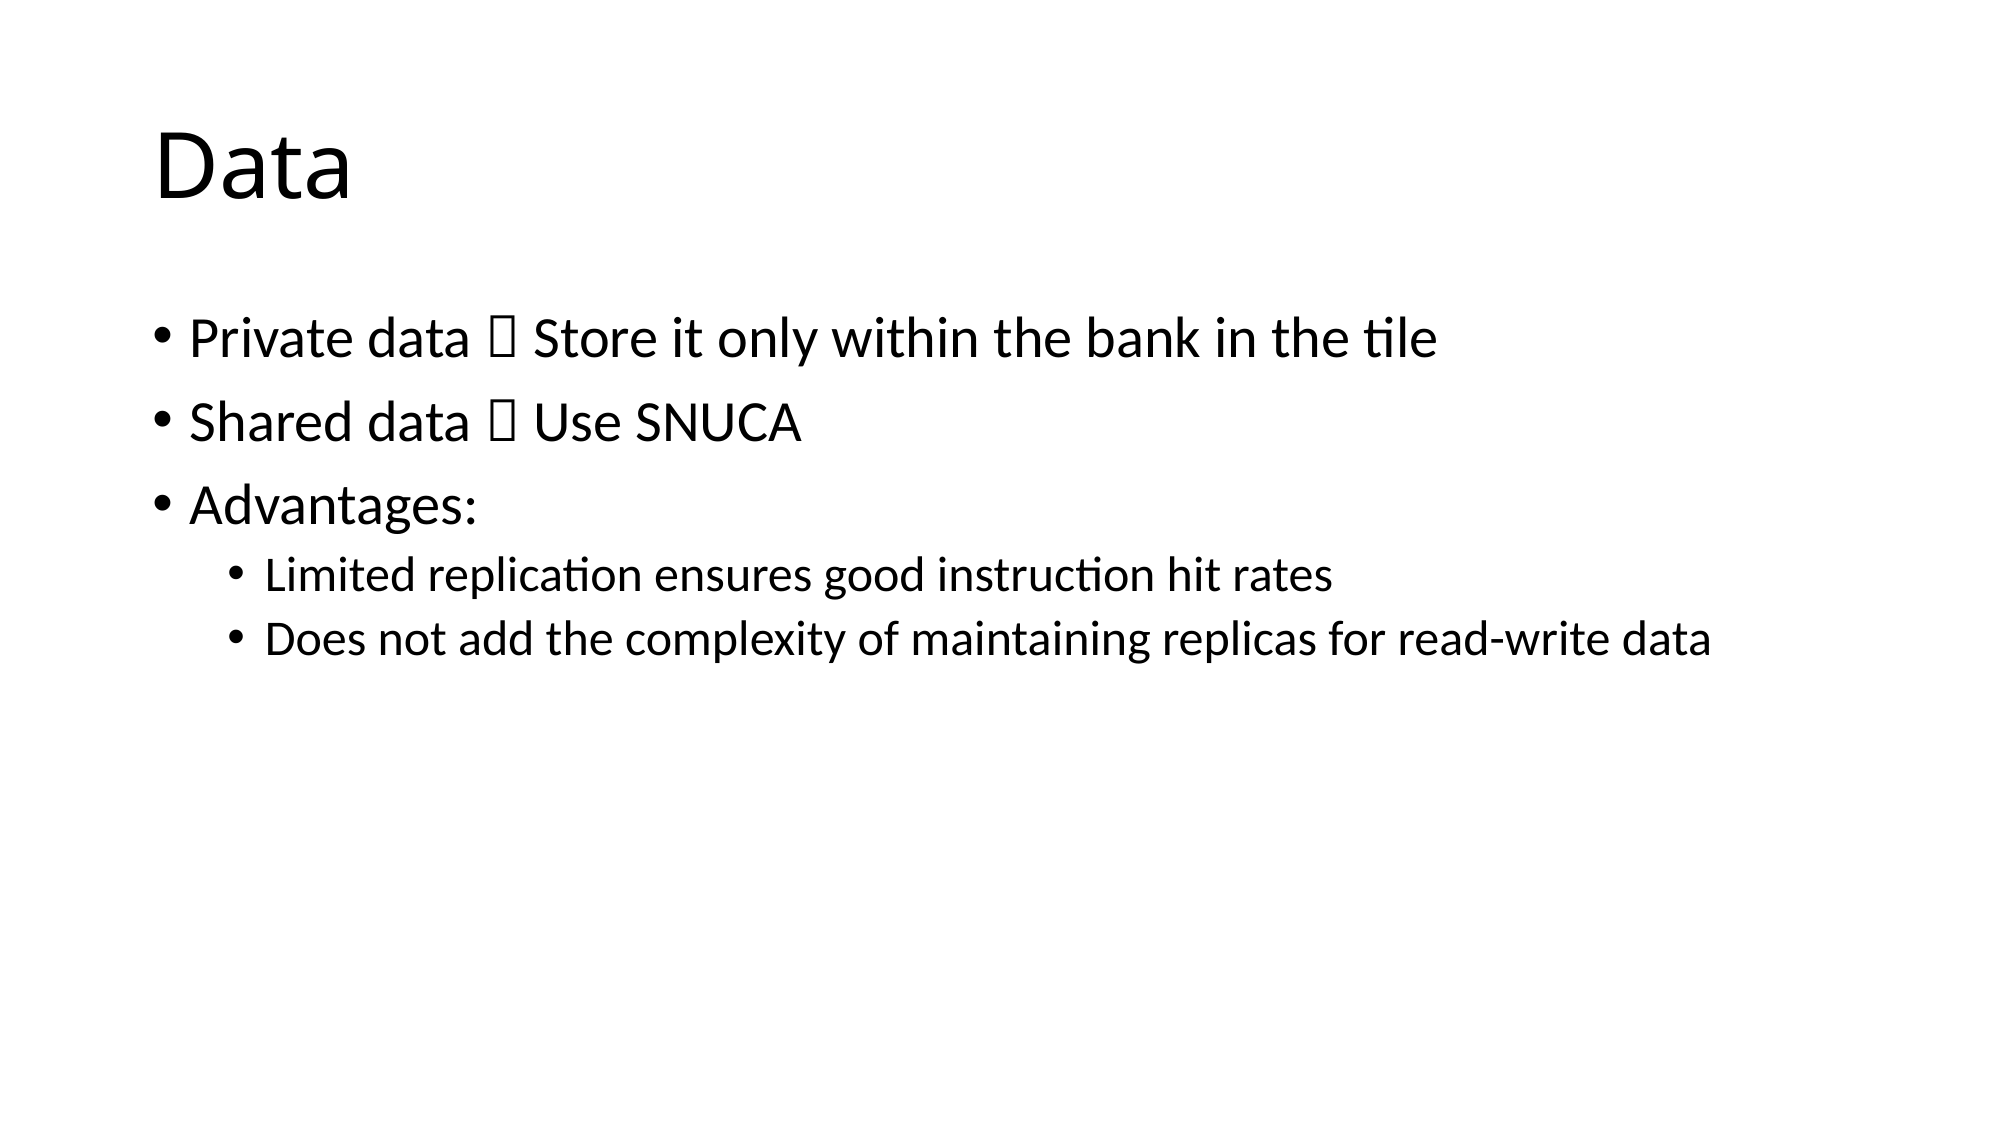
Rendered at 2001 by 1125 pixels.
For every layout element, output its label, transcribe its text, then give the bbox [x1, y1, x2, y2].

list Private data  Store it only within the bank in the tile Shared data  Use SNUCA Advantages: Limited replication ensures good instruction hit rates Does not add the complexity of maintaining replicas for read-write data [137, 299, 1863, 1014]
title Data [137, 59, 1863, 278]
